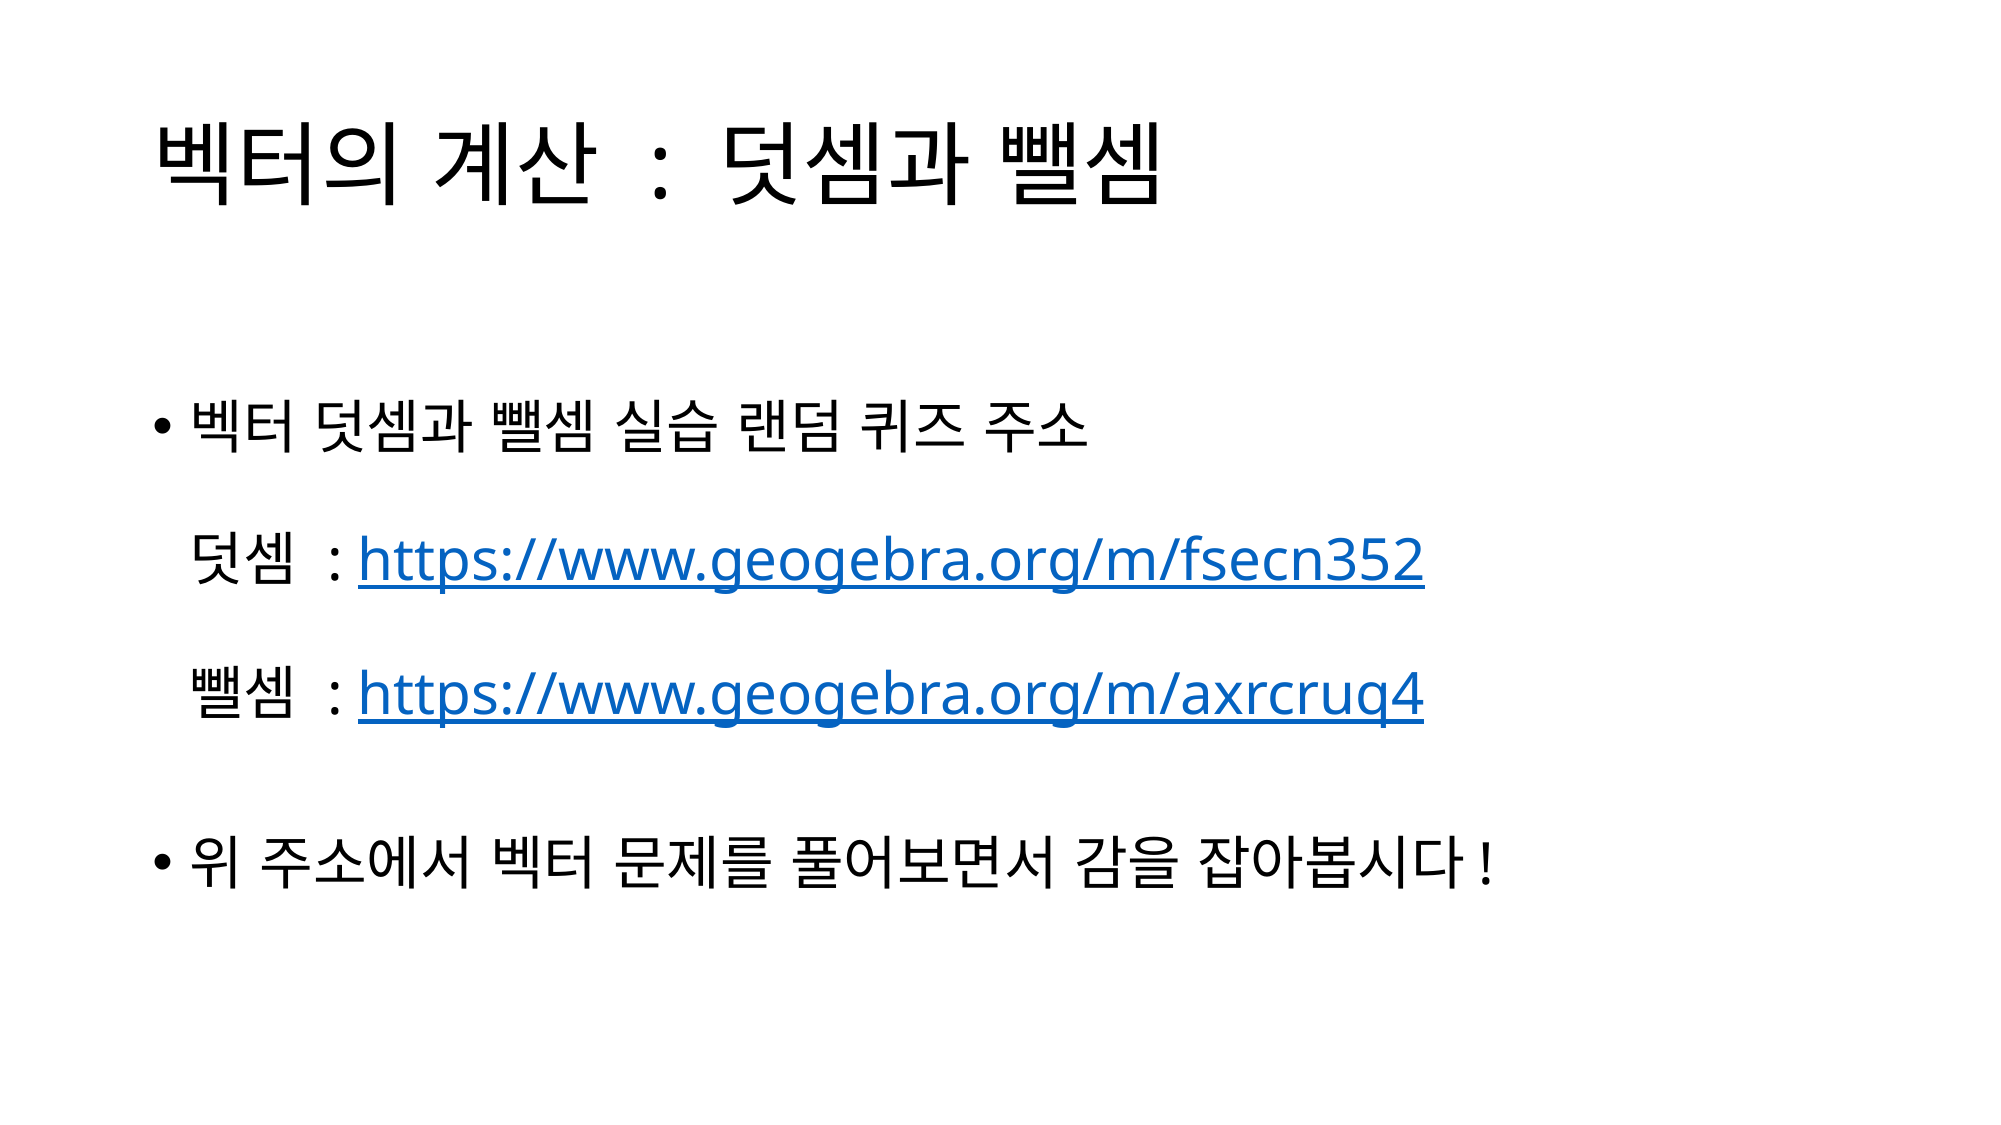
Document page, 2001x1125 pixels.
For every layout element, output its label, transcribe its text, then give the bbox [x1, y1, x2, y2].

list 벡터 덧셈과 뺄셈 실습 랜덤 퀴즈 주소 덧셈 : https://www.geogebra.org/m/fsecn352 뺄셈 : https://www.geogebra.org/m/axrcruq4 위 주소에서 벡터 문제를 풀어보면서 감을 잡아봅시다! [137, 299, 1863, 1014]
title 벡터의 계산 : 덧셈과 뺄셈 [137, 59, 1863, 278]
